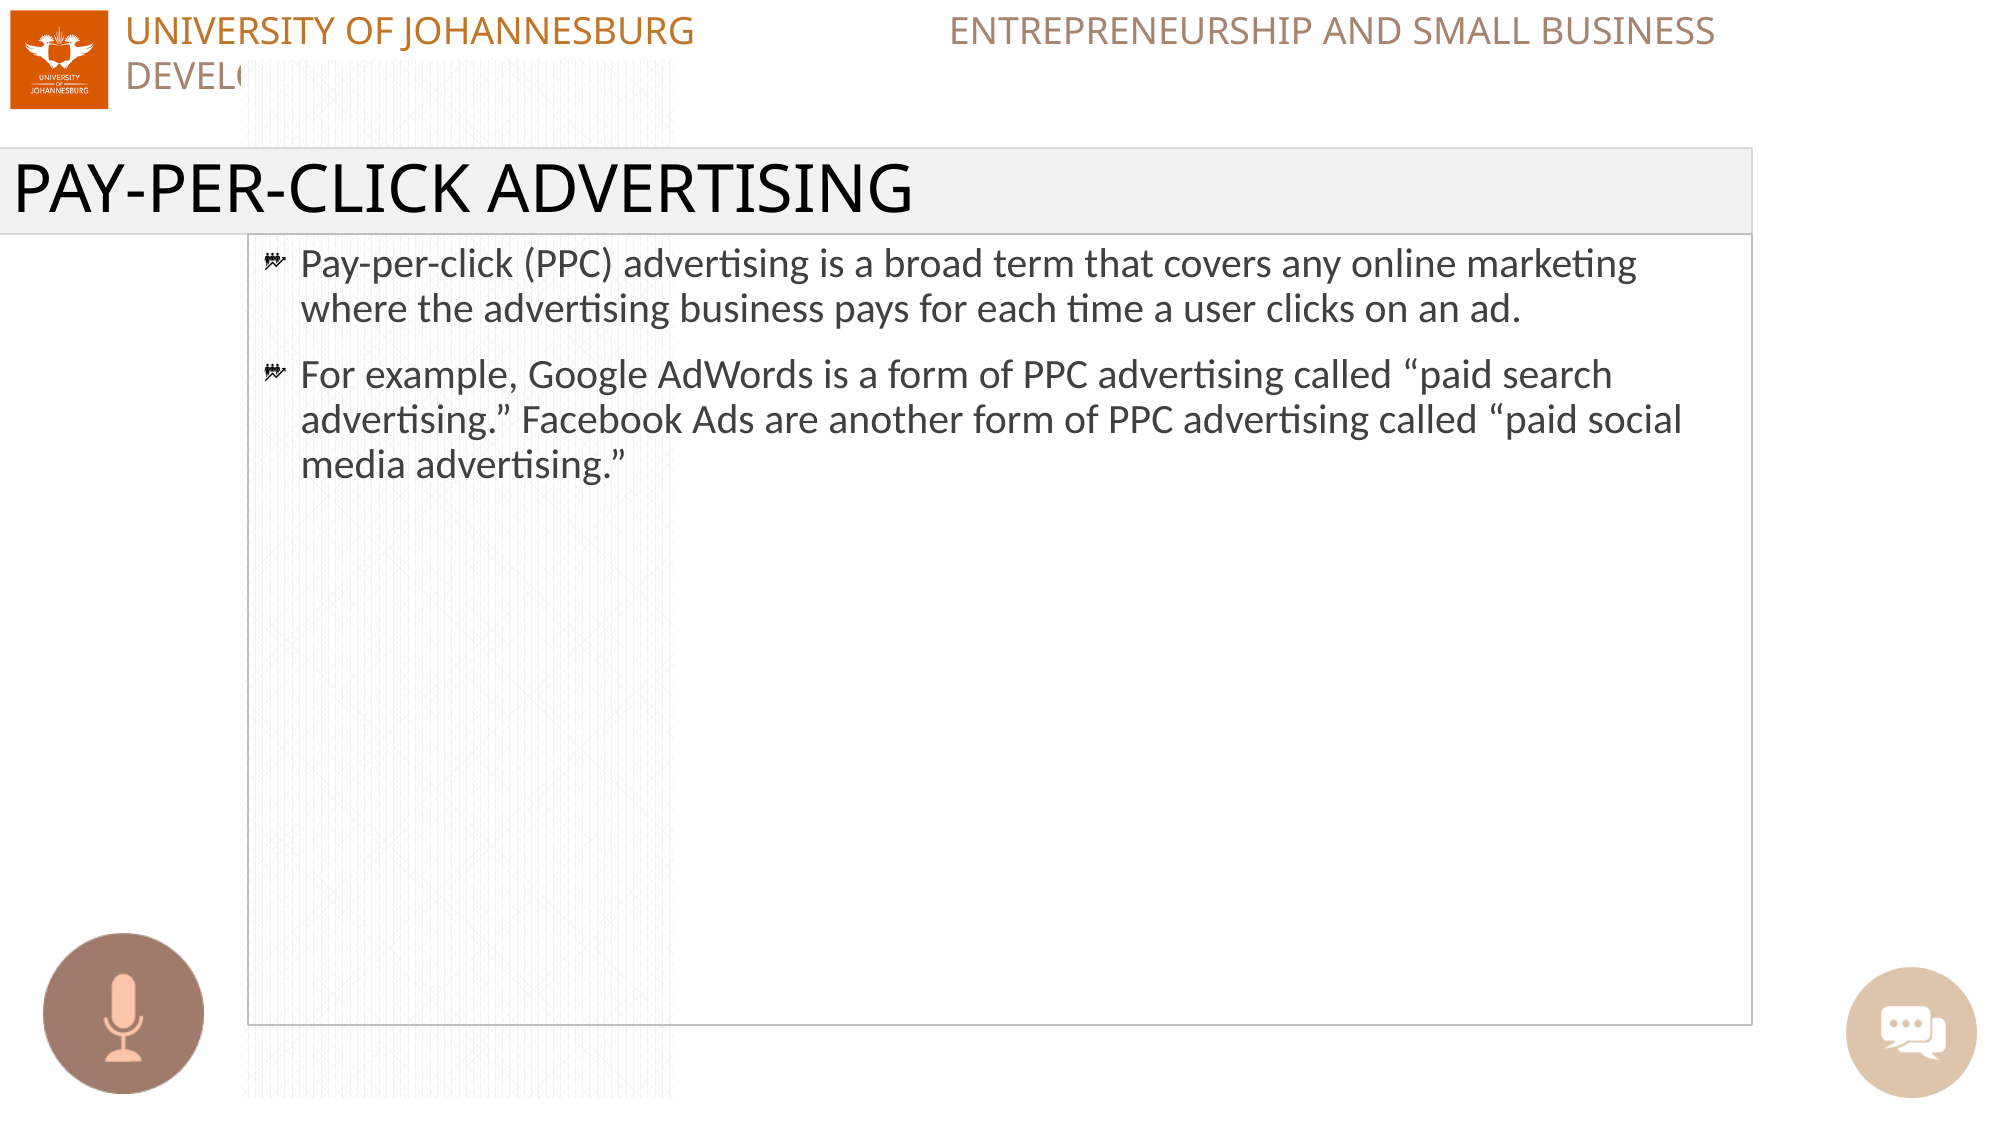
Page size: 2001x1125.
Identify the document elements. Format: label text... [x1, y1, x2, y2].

picture [263, 360, 287, 384]
picture [263, 249, 287, 273]
title PAY-PER-CLICK ADVERTISING [0, 147, 1753, 235]
list Pay-per-click (PPC) advertising is a broad term that covers any online marketing where the advertising business pays for each time a user clicks on an ad. For example, Google AdWords is a form of PPC advertising called “paid search advertising.” Facebook Ads are another form of PPC advertising called “paid social media advertising.” [247, 233, 1753, 1026]
picture [8, 8, 110, 111]
